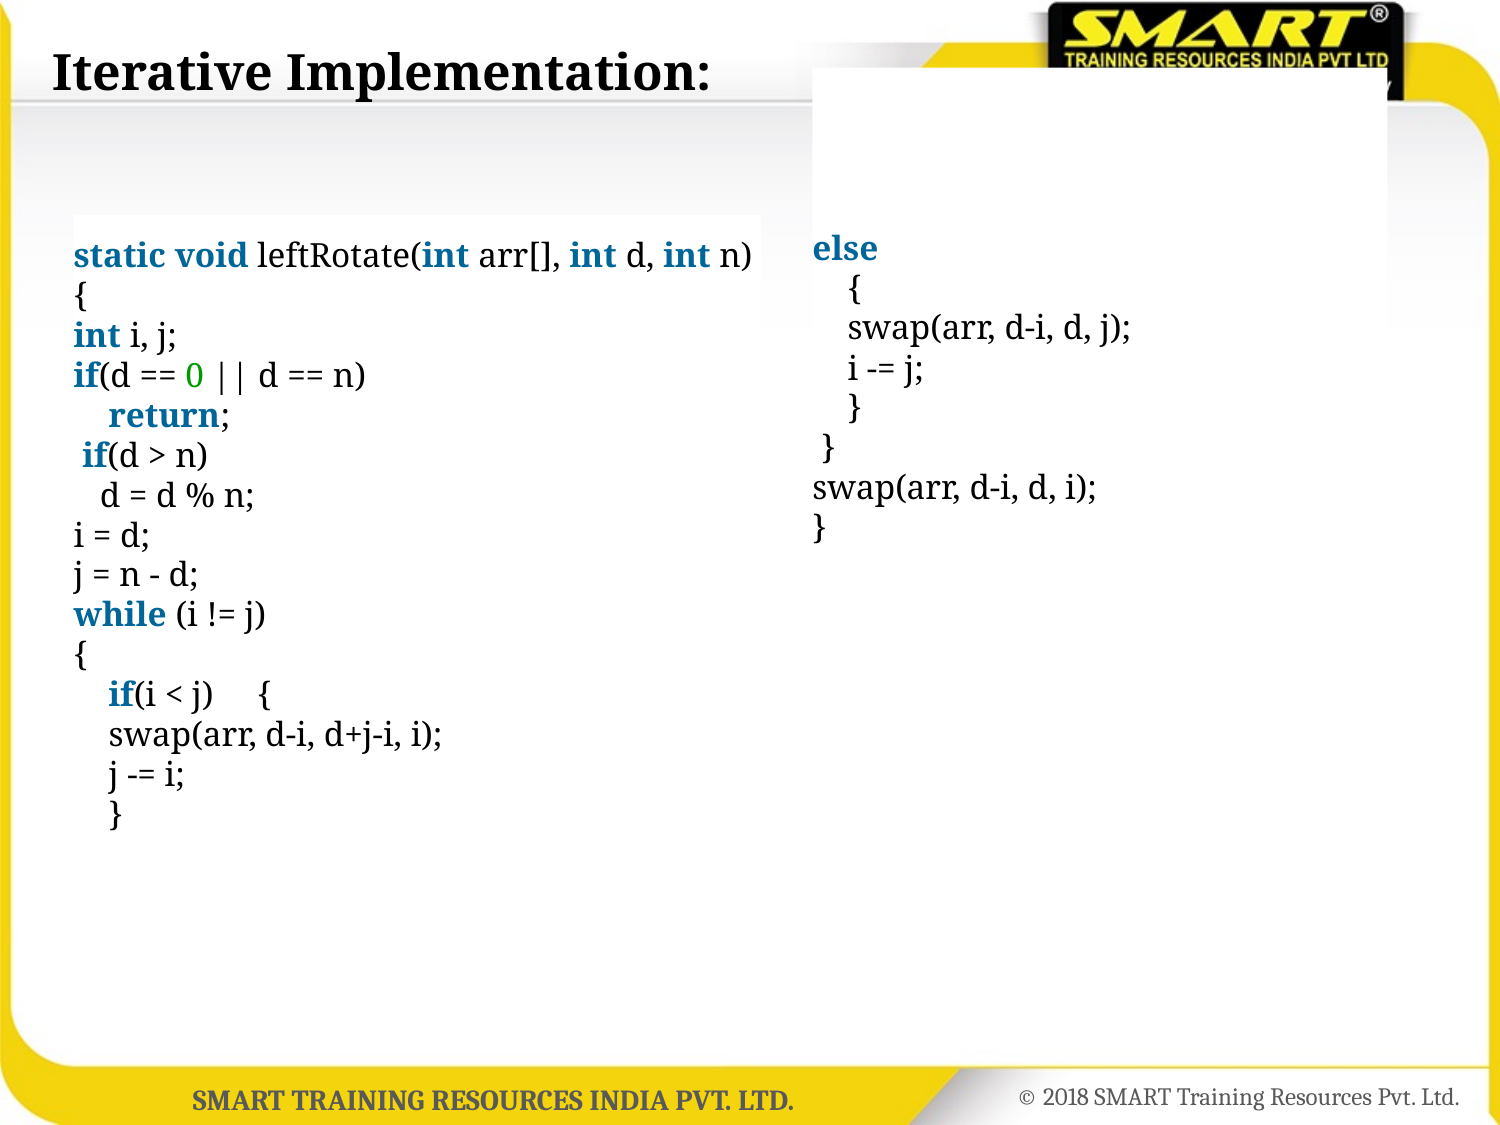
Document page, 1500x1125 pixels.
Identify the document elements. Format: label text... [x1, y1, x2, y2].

picture [0, 0, 1500, 1125]
list else { swap(arr, d-i, d, j); i -= j; } } swap(arr, d-i, d, i); } [812, 67, 1388, 706]
list static void leftRotate(int arr[], int d, int n) { int i, j; if(d == 0 || d == n) return; if(d > n) d = d % n; i = d; j = n - d; while (i != j) { if(i < j) { swap(arr, d-i, d+j-i, i); j -= i; } [73, 214, 762, 853]
title Iterative Implementation: [37, 15, 1388, 125]
